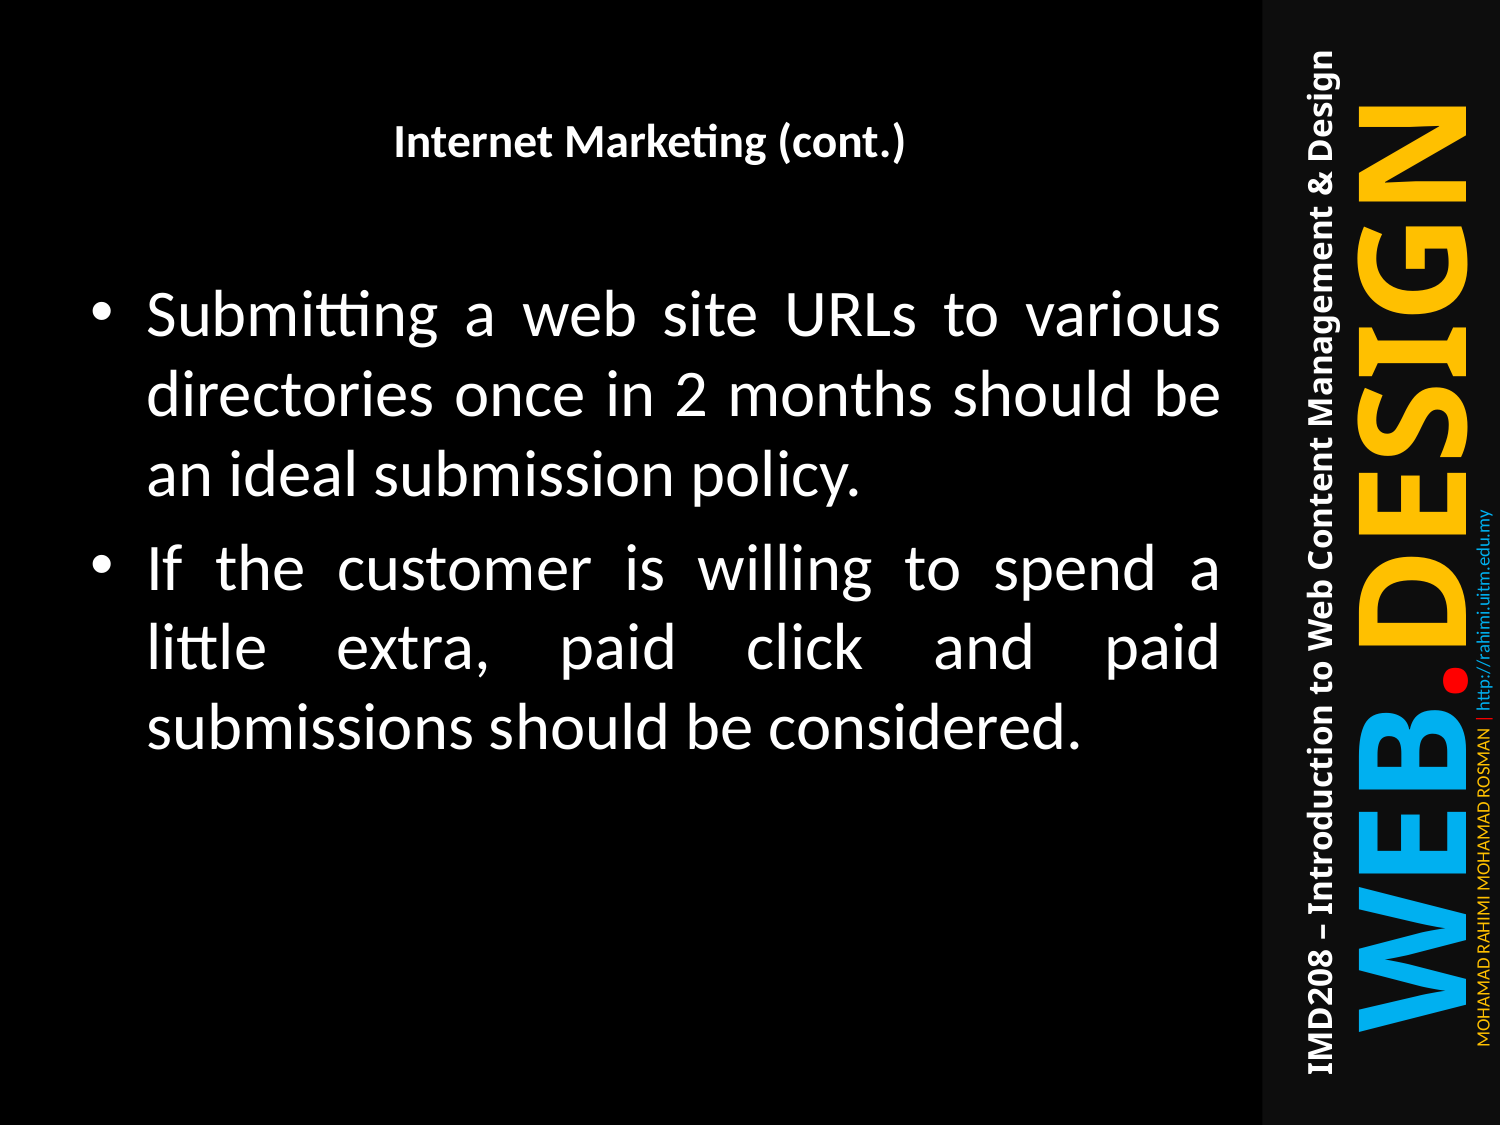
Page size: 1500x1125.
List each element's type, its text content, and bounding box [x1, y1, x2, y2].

list Submitting a web site URLs to various directories once in 2 months should be an ideal submission policy. If the customer is willing to spend a little extra, paid click and paid submissions should be considered. [75, 262, 1238, 1005]
title Internet Marketing (cont.) [75, 45, 1225, 233]
